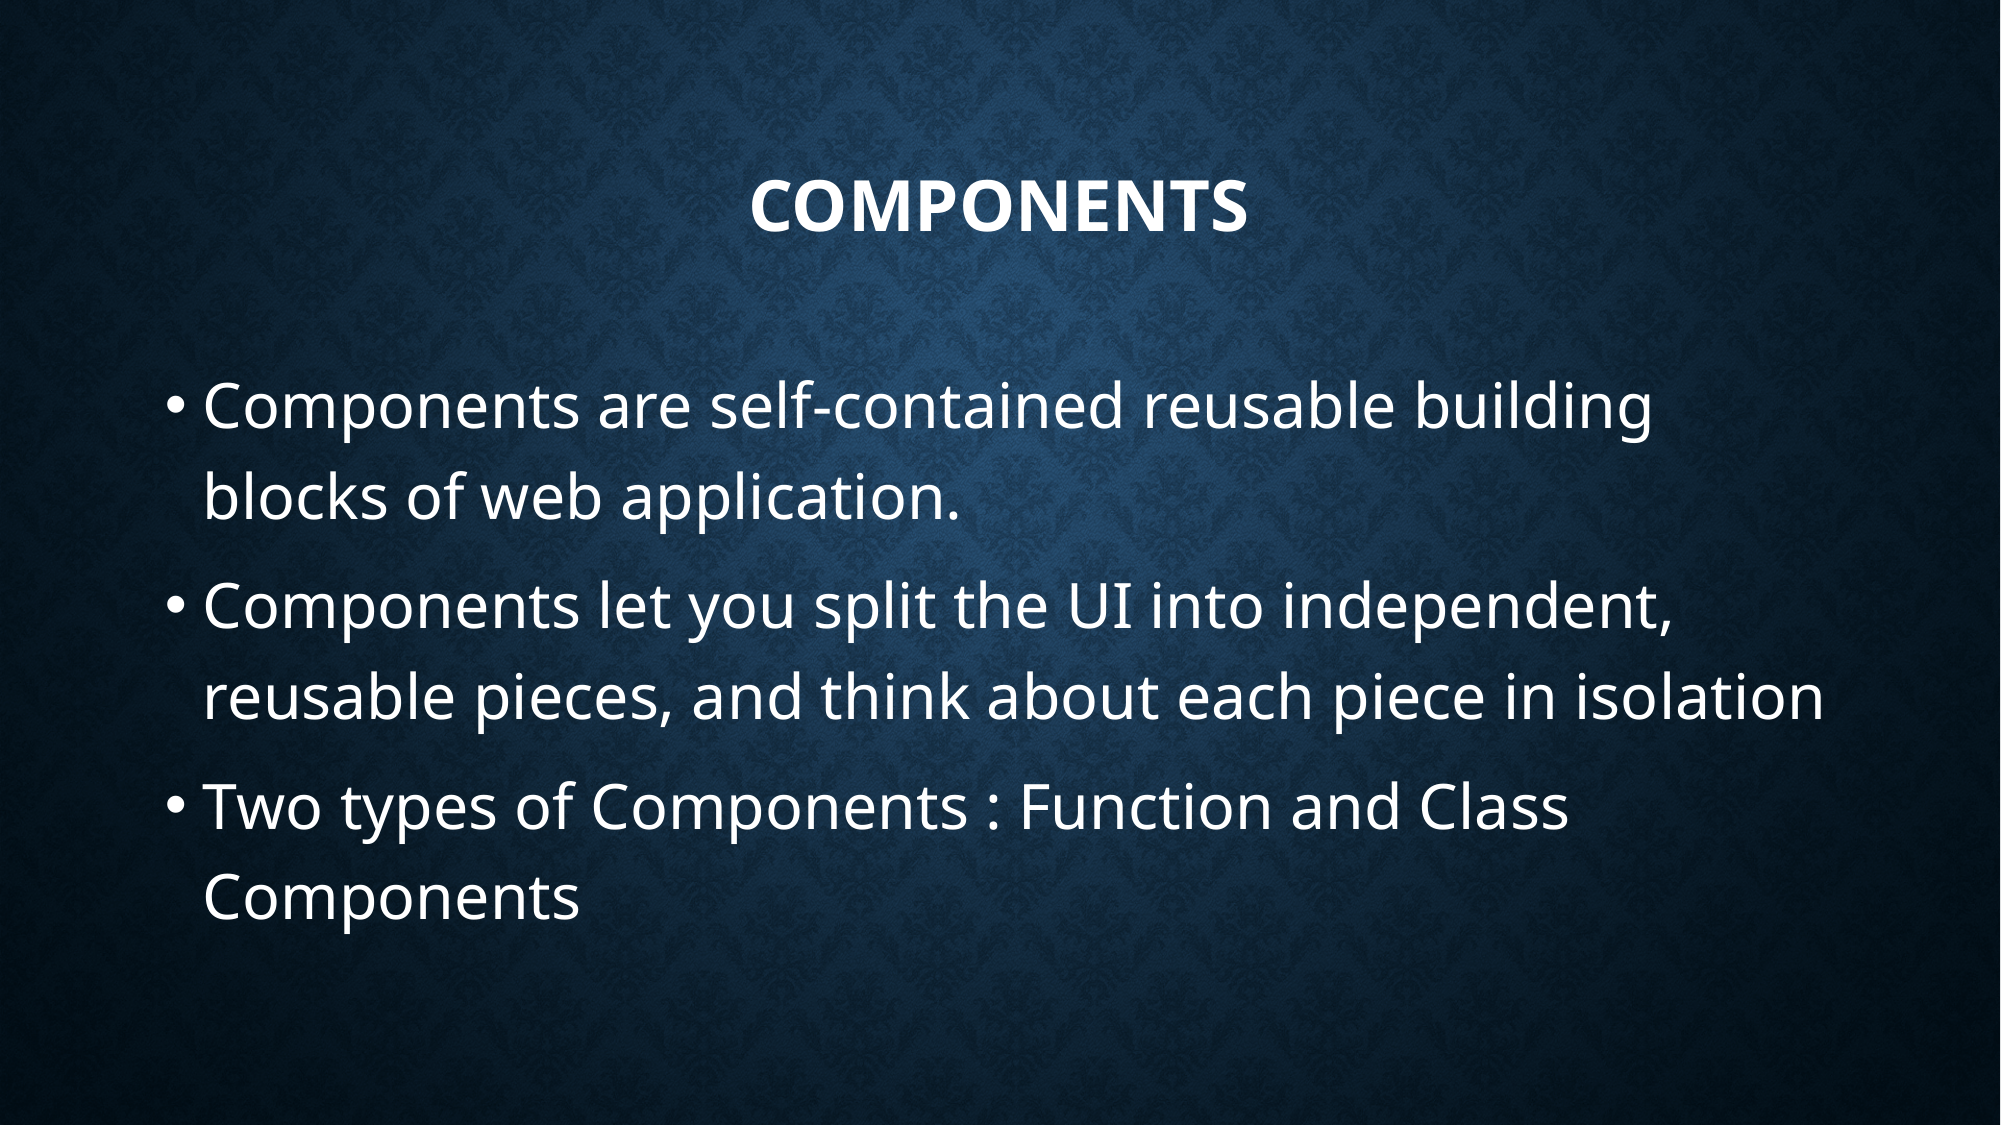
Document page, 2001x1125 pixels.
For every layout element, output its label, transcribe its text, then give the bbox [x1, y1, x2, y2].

title Components [149, 99, 1849, 318]
list Components are self-contained reusable building blocks of web application. Components let you split the UI into independent, reusable pieces, and think about each piece in isolation Two types of Components : Function and Class Components [149, 343, 1849, 950]
